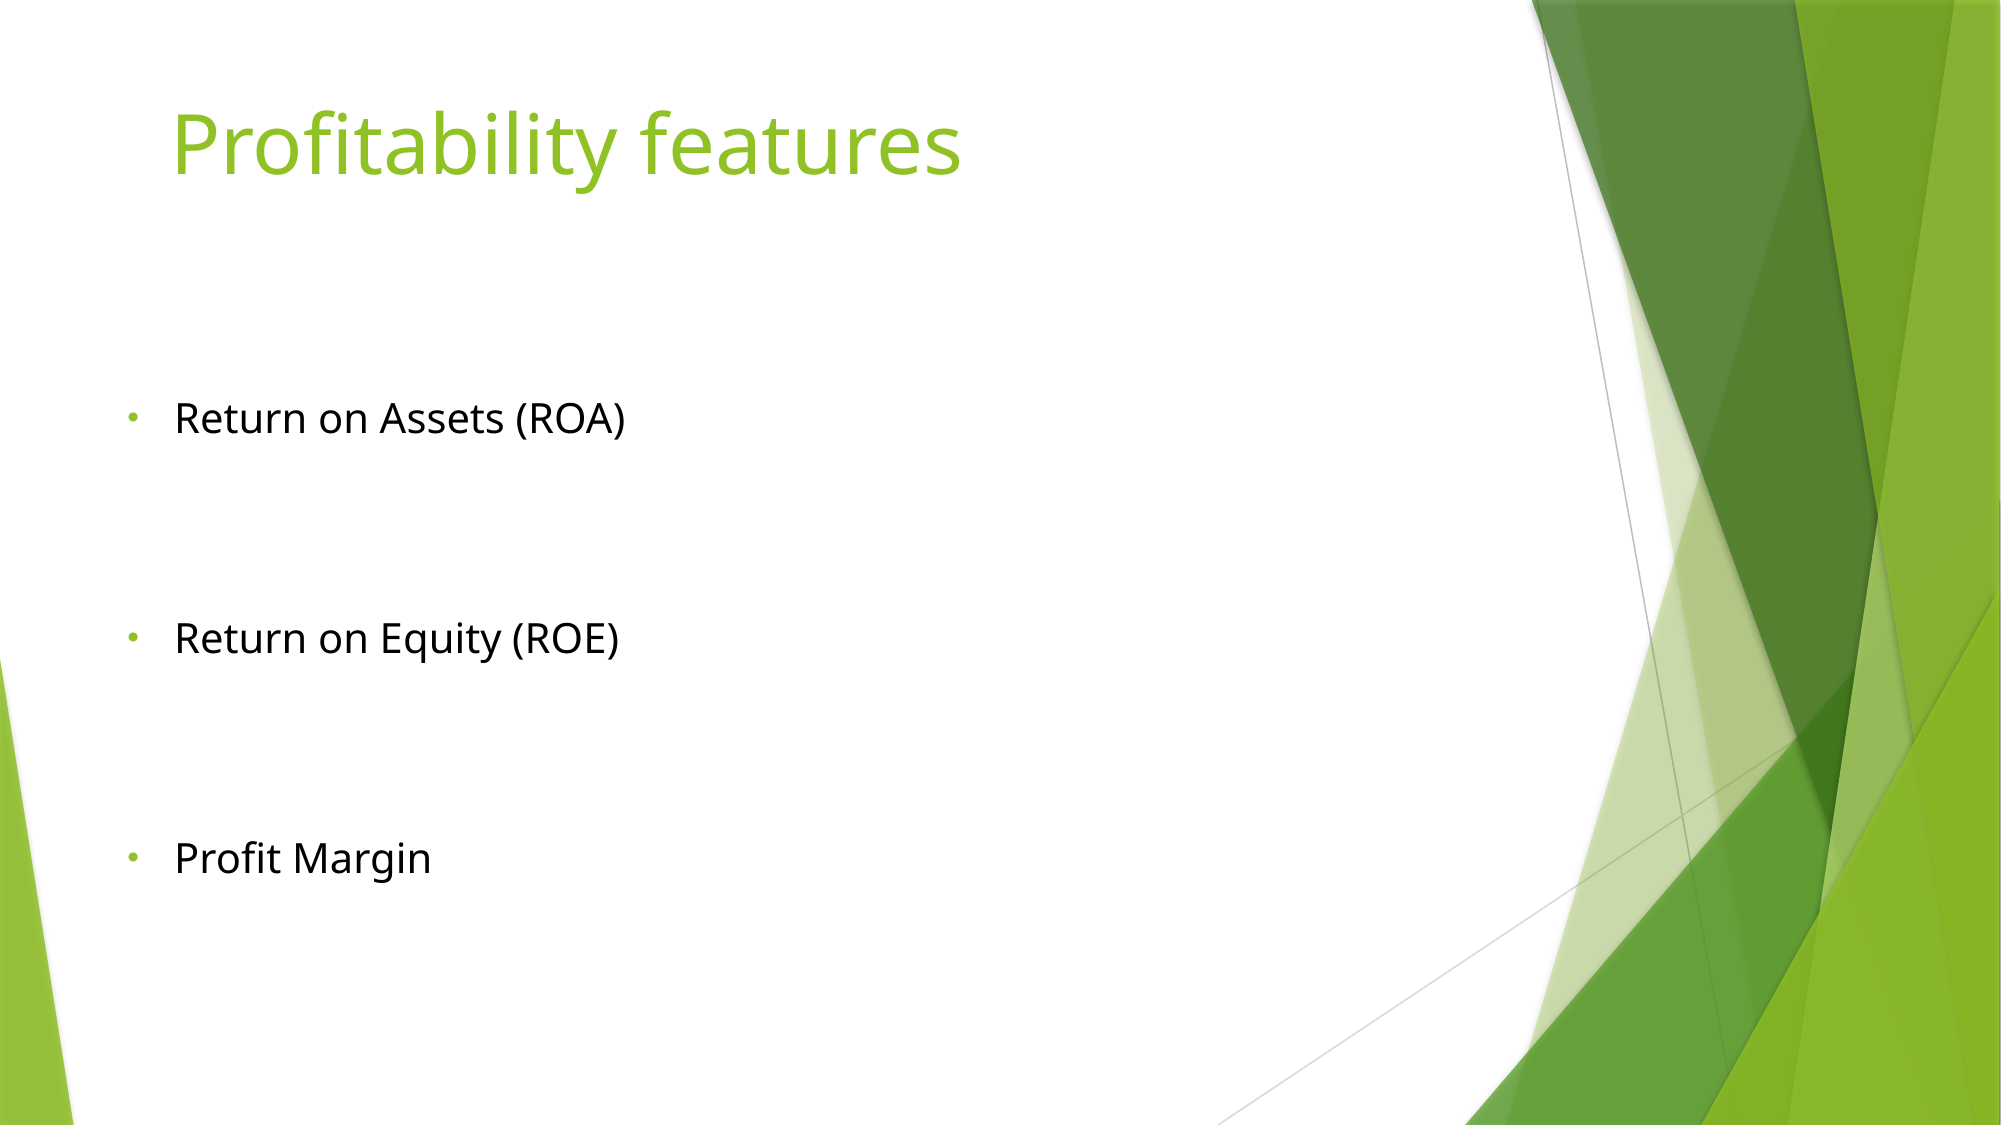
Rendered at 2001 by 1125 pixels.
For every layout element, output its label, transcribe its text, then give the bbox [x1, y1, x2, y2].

title Profitability features [155, 16, 1372, 199]
